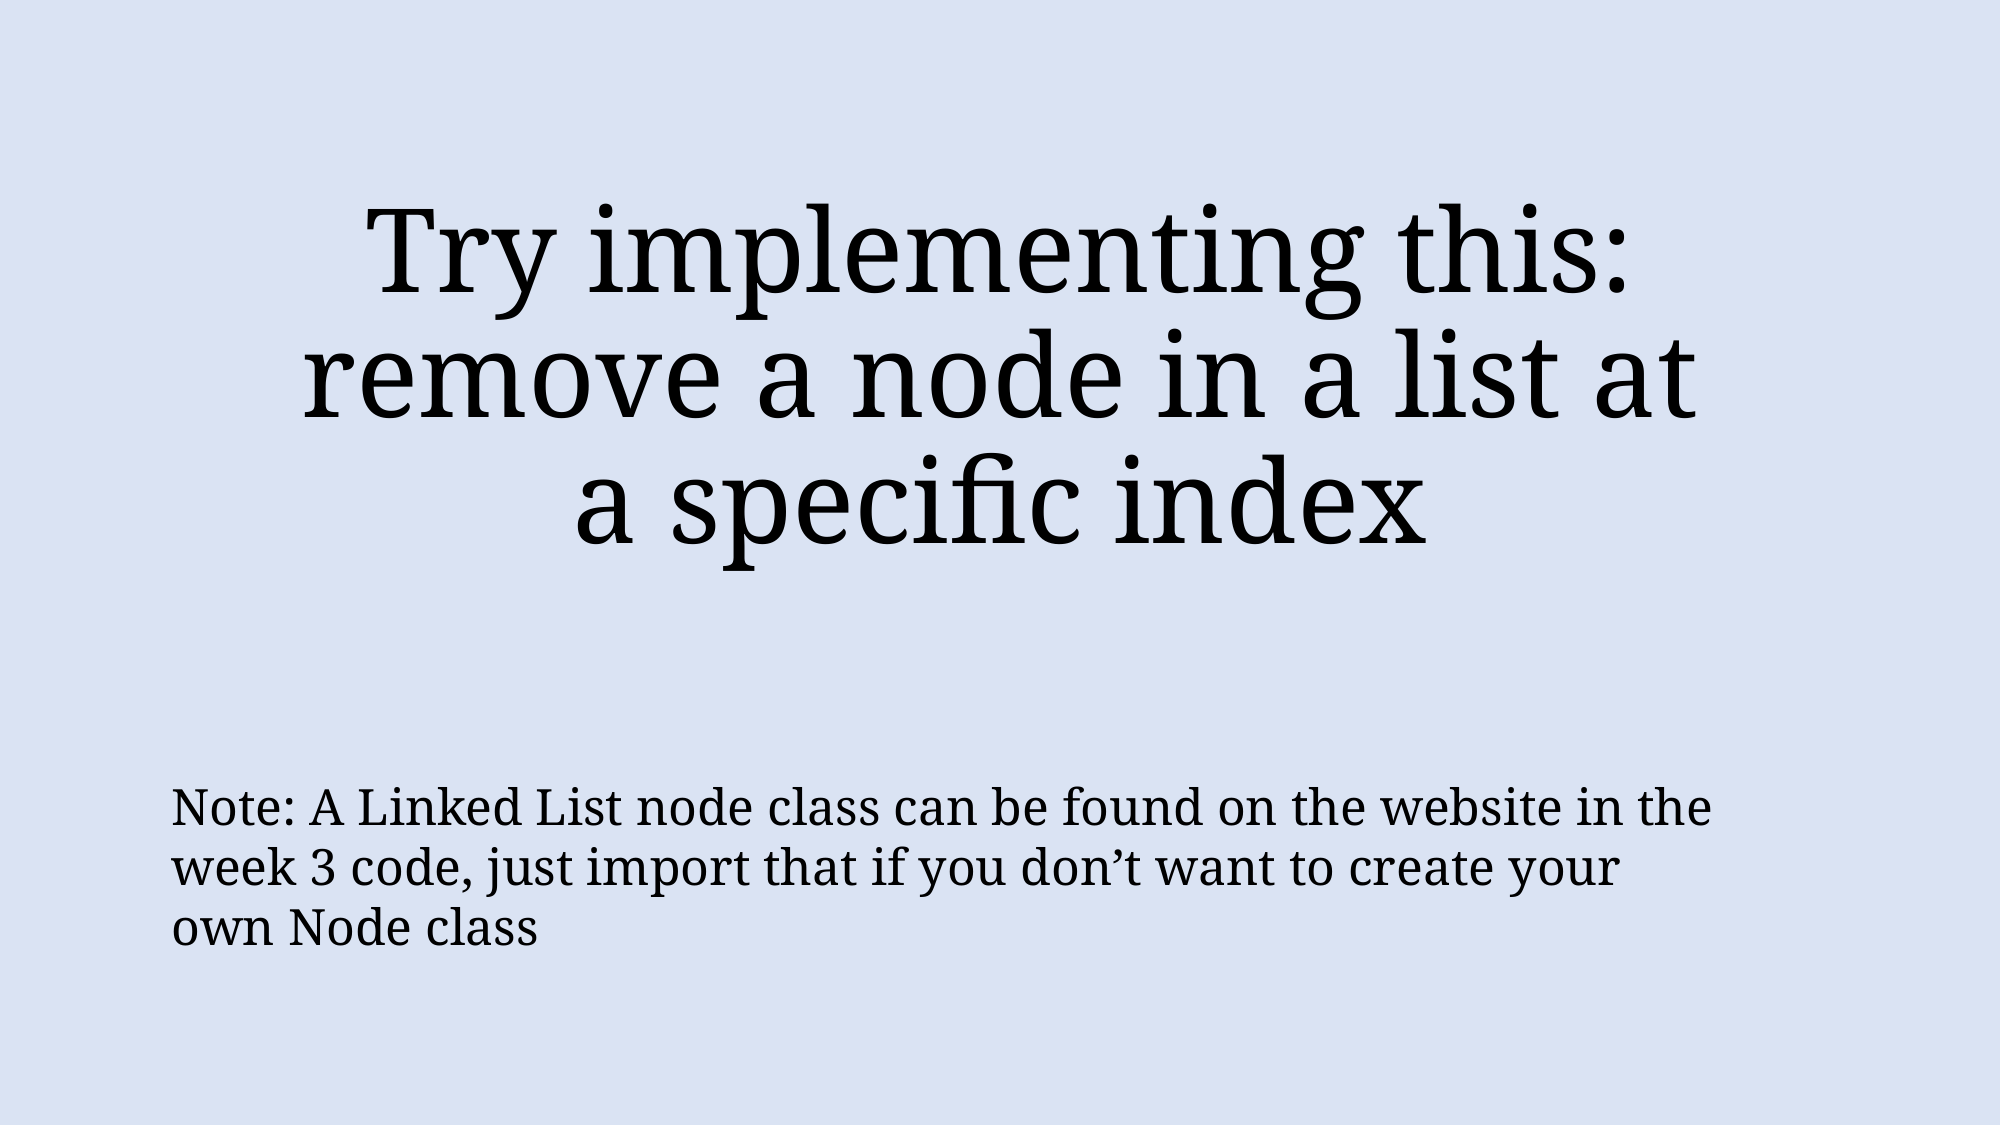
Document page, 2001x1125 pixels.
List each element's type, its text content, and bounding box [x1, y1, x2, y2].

text_box Note: A Linked List node class can be found on the website in the week 3 code, just import that if you don’t want to create your own Node class [156, 768, 1750, 963]
title Try implementing this: remove a node in a list at a specific index [249, 184, 1750, 576]
